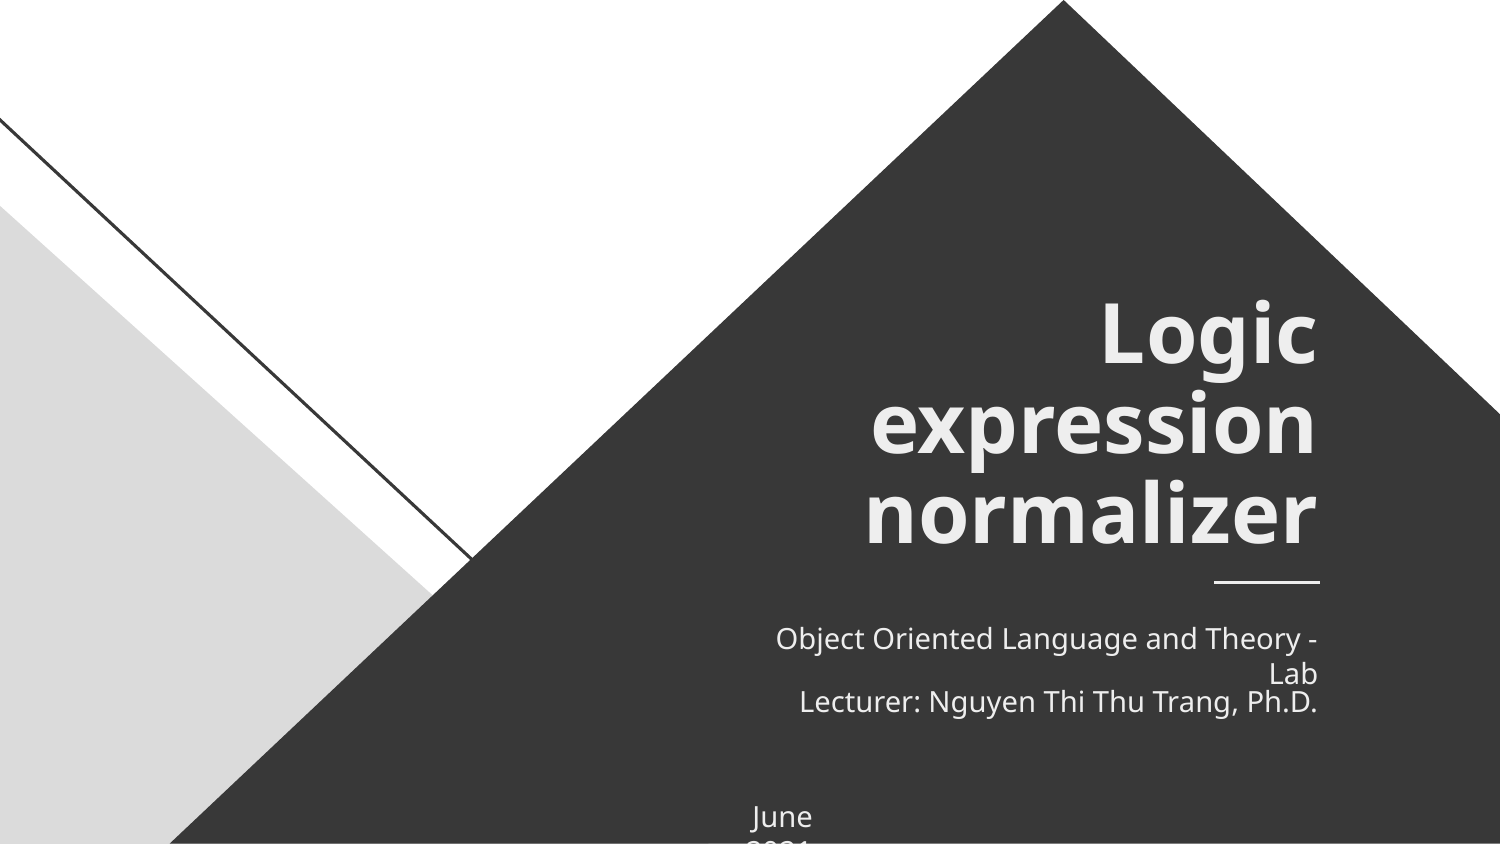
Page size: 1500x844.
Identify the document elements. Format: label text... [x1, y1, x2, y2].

text_box Lecturer: Nguyen Thi Thu Trang, Ph.D. [705, 668, 1334, 729]
text_box June 2021 [672, 783, 828, 844]
title Logic expression normalizer [624, 303, 1334, 551]
subtitle Object Oriented Language and Theory - Lab [705, 605, 1334, 647]
